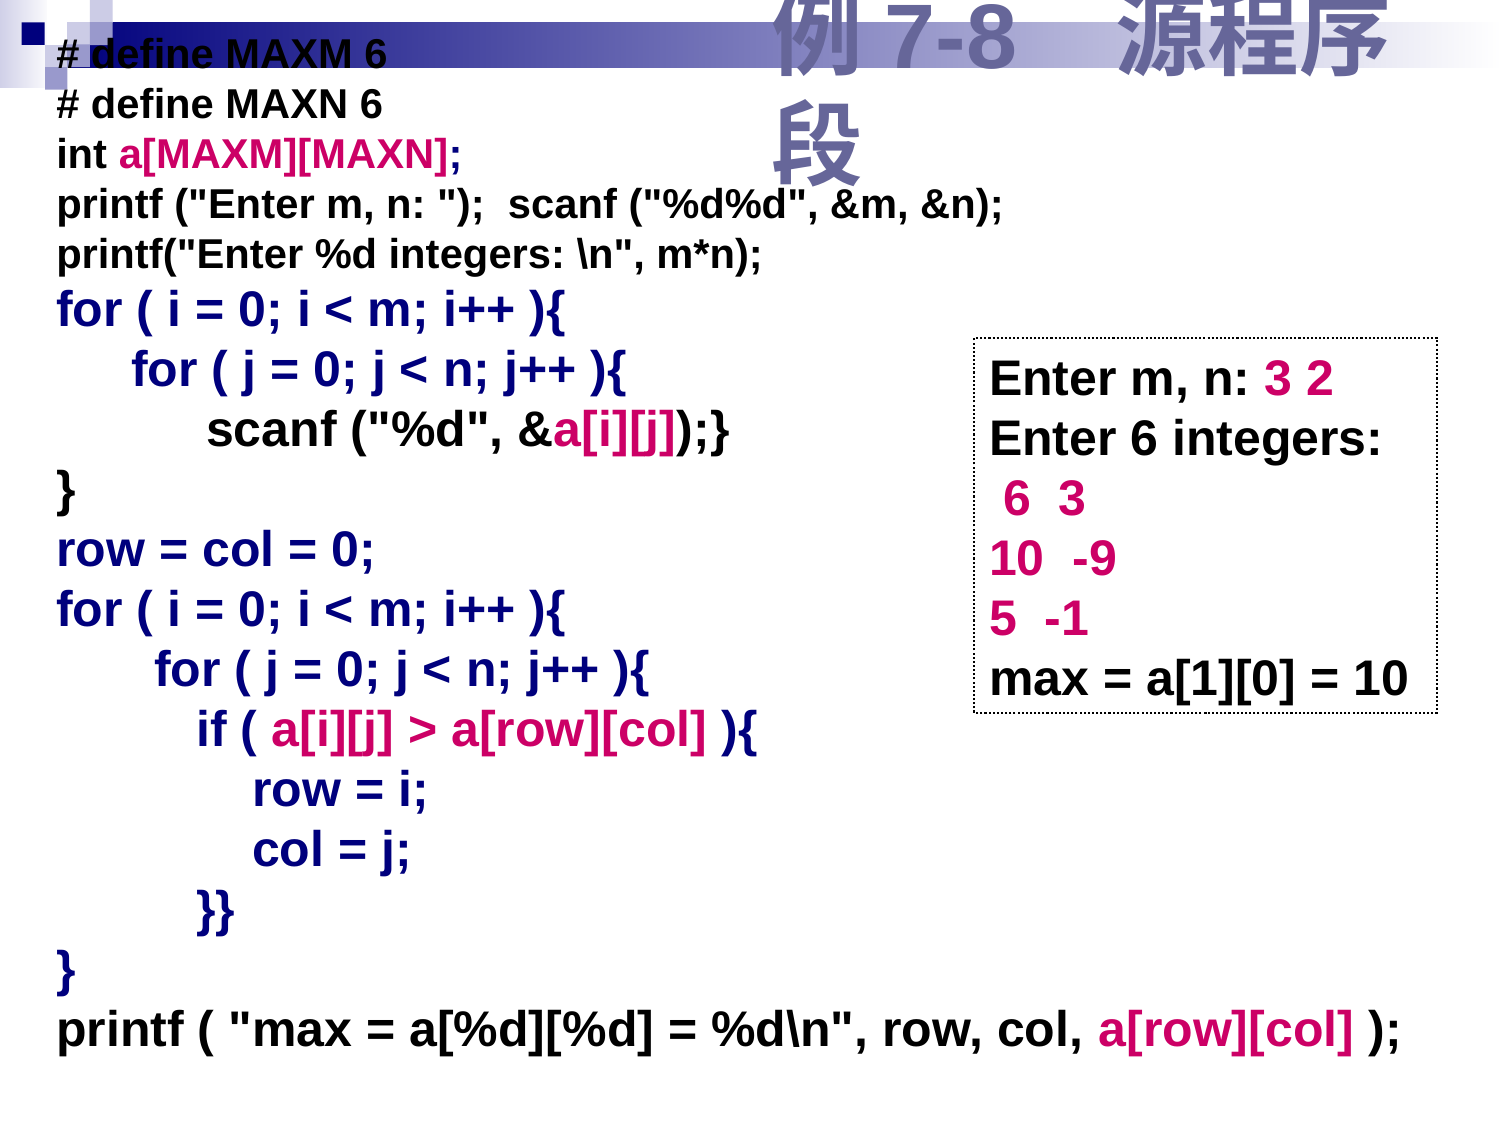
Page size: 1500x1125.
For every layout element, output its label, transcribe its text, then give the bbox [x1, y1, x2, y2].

title 例7-8 源程序段 [756, 30, 1459, 144]
list # define MAXM 6 # define MAXN 6 int a[MAXM][MAXN]; printf ("Enter m, n: "); scanf ("%d%d", &m, &n); printf("Enter %d integers: \n", m*n); for ( i = 0; i < m; i++ ){ for ( j = 0; j < n; j++ ){ scanf ("%d", &a[i][j]);} } row = col = 0; for ( i = 0; i < m; i++ ){ for ( j = 0; j < n; j++ ){ if ( a[i][j] > a[row][col] ){ row = i; col = j; }} } printf ( "max = a[%d][%d] = %d\n", row, col, a[row][col] ); [41, 19, 1477, 1118]
text_box Enter m, n: 3 2 Enter 6 integers: 6 3 10 -9 5 -1 max = a[1][0] = 10 [974, 338, 1437, 713]
